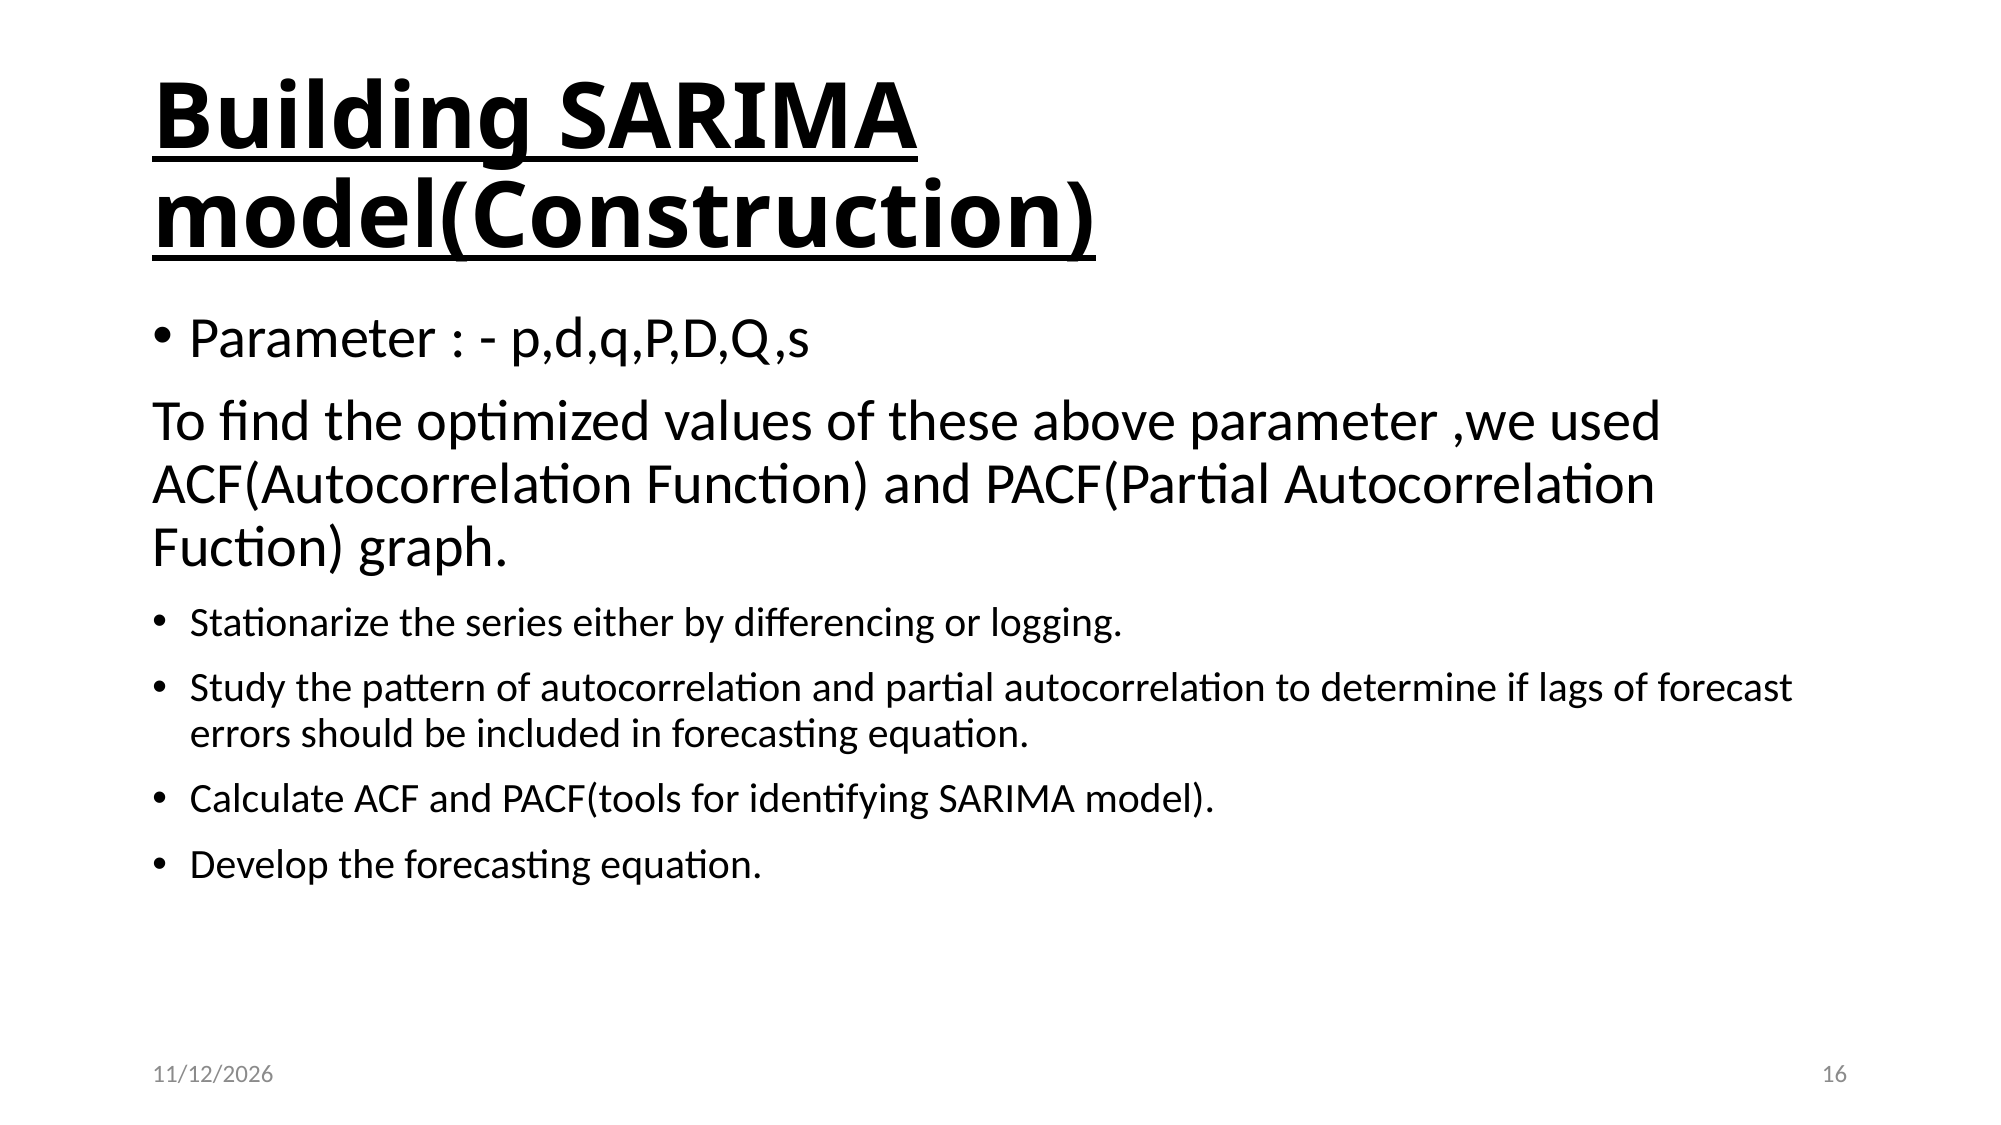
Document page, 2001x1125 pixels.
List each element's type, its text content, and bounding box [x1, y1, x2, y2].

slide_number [137, 1042, 588, 1103]
title Building SARIMA model(Construction) [137, 59, 1863, 278]
slide_number 16 [1412, 1042, 1863, 1103]
list Parameter : - p,d,q,P,D,Q,s To find the optimized values of these above parameter ,we used ACF(Autocorrelation Function) and PACF(Partial Autocorrelation Fuction) graph. Stationarize the series either by differencing or logging. Study the pattern of autocorrelation and partial autocorrelation to determine if lags of forecast errors should be included in forecasting equation. Calculate ACF and PACF(tools for identifying SARIMA model). Develop the forecasting equation. [137, 299, 1863, 1032]
